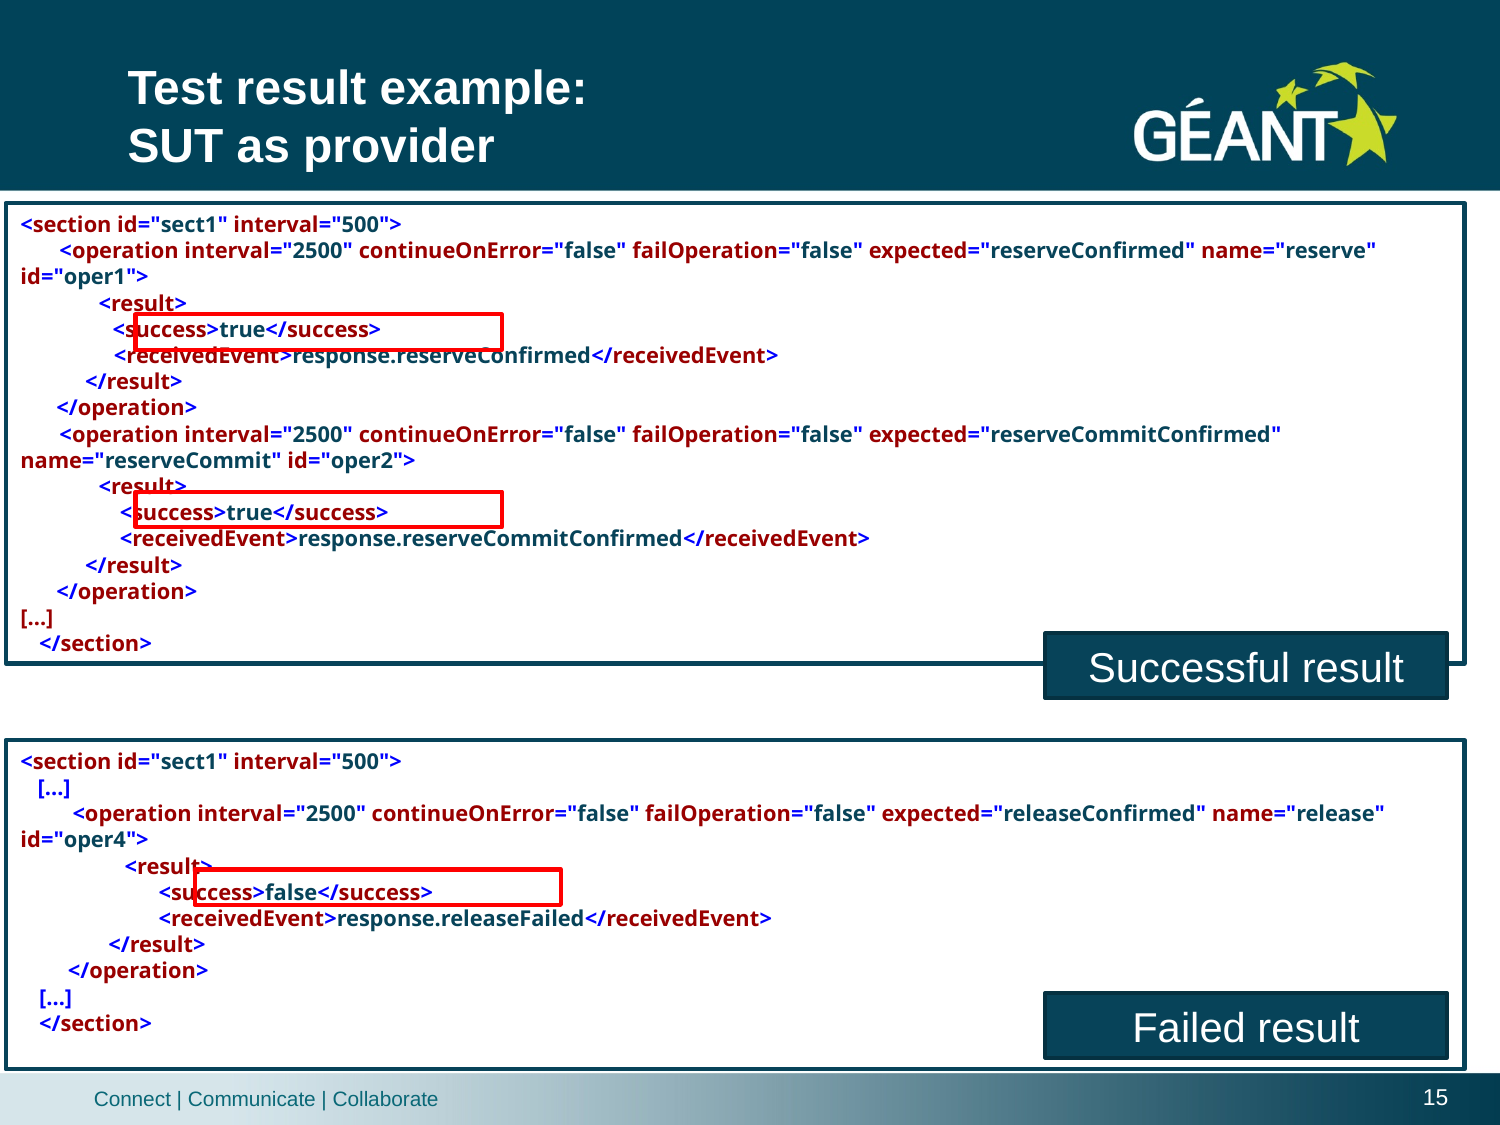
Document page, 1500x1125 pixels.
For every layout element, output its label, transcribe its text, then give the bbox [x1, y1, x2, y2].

picture [0, 191, 1500, 1125]
text_box [193, 867, 563, 907]
picture [1134, 110, 1175, 161]
picture [1328, 95, 1386, 165]
picture [1214, 79, 1338, 161]
text_box [133, 312, 504, 352]
text_box [133, 490, 504, 529]
text_box <section id="sect1" interval="500"> <operation interval="2500" continueOnError="false" failOperation="false" expected="reserveConfirmed" name="reserve" id="oper1"> <result> <success>true</success> <receivedEvent>response.reserveConfirmed</receivedEvent> </result> </operation> <operation interval="2500" continueOnError="false" failOperation="false" expected="reserveCommitConfirmed" name="reserveCommit" id="oper2"> <result> <success>true</success> <receivedEvent>response.reserveCommitConfirmed</receivedEvent> </result> </operation> […] </section> [4, 201, 1467, 666]
text_box <section id="sect1" interval="500"> […] <operation interval="2500" continueOnError="false" failOperation="false" expected="releaseConfirmed" name="release" id="oper4"> <result> <success>false</success> <receivedEvent>response.releaseFailed</receivedEvent> </result> </operation> […] </section> [4, 738, 1467, 1071]
text_box Successful result [1043, 631, 1449, 700]
text_box Failed result [1043, 991, 1449, 1060]
title Test result example: SUT as provider [112, 49, 1103, 192]
picture [1187, 98, 1203, 107]
picture [1376, 112, 1397, 134]
picture [1313, 62, 1374, 89]
picture [1181, 111, 1211, 161]
